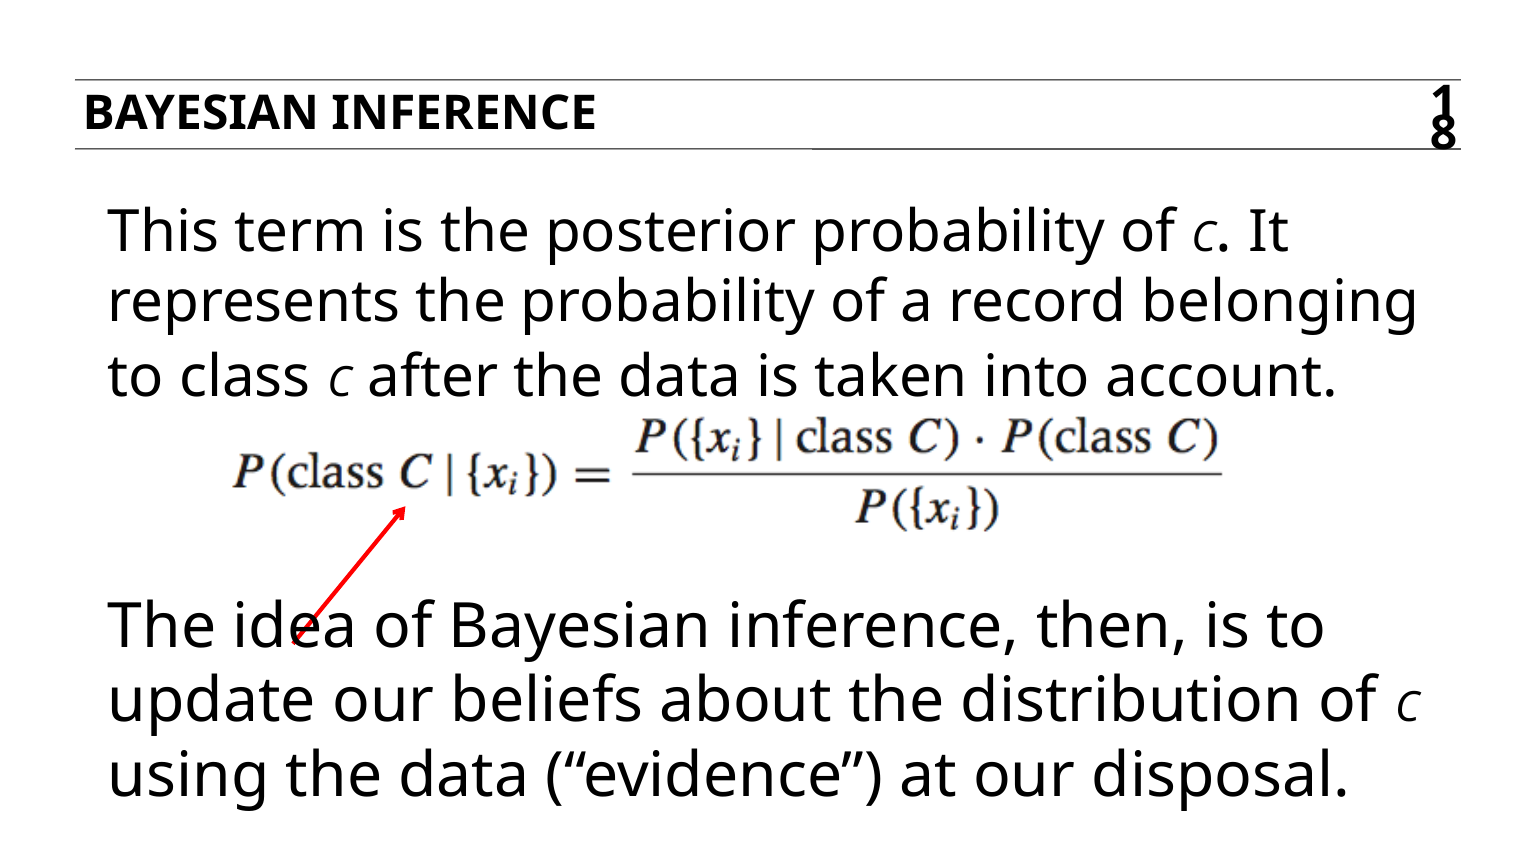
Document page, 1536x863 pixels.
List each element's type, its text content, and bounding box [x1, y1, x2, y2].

text_box This term is the posterior probability of C. It represents the probability of a record belonging to class C after the data is taken into account. [92, 181, 1468, 416]
slide_number 18 [1419, 86, 1461, 138]
list Bayesian inference [67, 81, 1118, 132]
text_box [292, 505, 406, 644]
text_box The idea of Bayesian inference, then, is to update our beliefs about the distribution of C using the data (“evidence”) at our disposal. [92, 577, 1468, 817]
picture [180, 330, 1284, 619]
